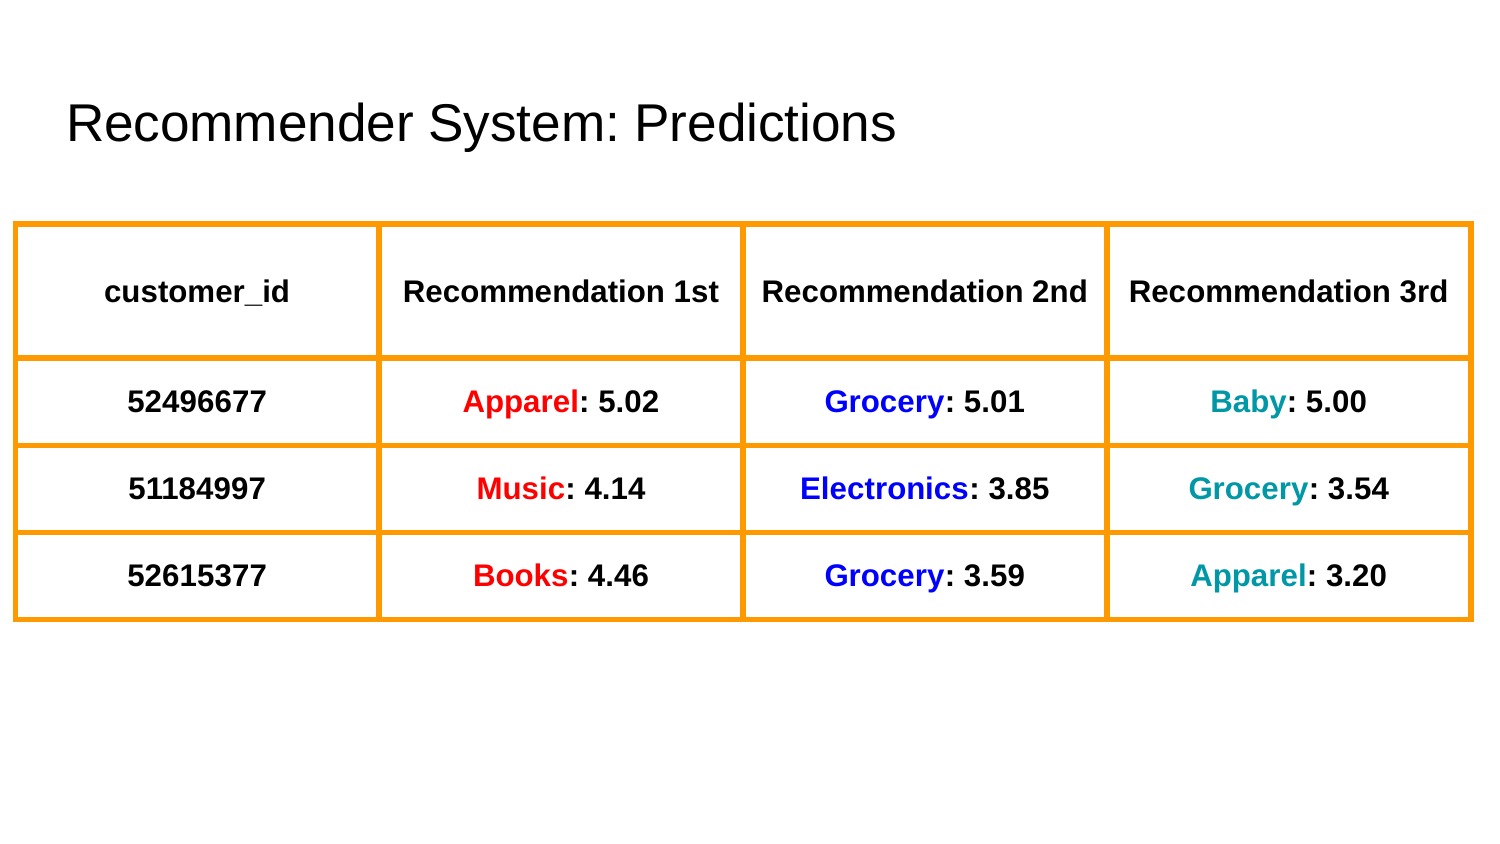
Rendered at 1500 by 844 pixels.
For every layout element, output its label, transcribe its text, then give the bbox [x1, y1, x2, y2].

table_header Recommendation 3rd [1110, 227, 1468, 355]
table_header Recommendation 2nd [746, 227, 1104, 355]
table_cell Music: 4.14 [382, 448, 740, 530]
table_cell Grocery: 5.01 [746, 361, 1104, 443]
table_cell Books: 4.46 [382, 535, 740, 617]
table_header Recommendation 1st [382, 227, 740, 355]
table_cell Grocery: 3.54 [1110, 448, 1468, 530]
table_cell 52496677 [18, 361, 376, 443]
table_cell Apparel: 3.20 [1110, 535, 1468, 617]
table_cell Electronics: 3.85 [746, 448, 1104, 530]
title Recommender System: Predictions [51, 72, 1449, 167]
table_cell Grocery: 3.59 [746, 535, 1104, 617]
table_cell 52615377 [18, 535, 376, 617]
table_cell Baby: 5.00 [1110, 361, 1468, 443]
table_header customer_id [18, 227, 376, 355]
table_cell 51184997 [18, 448, 376, 530]
table_cell Apparel: 5.02 [382, 361, 740, 443]
